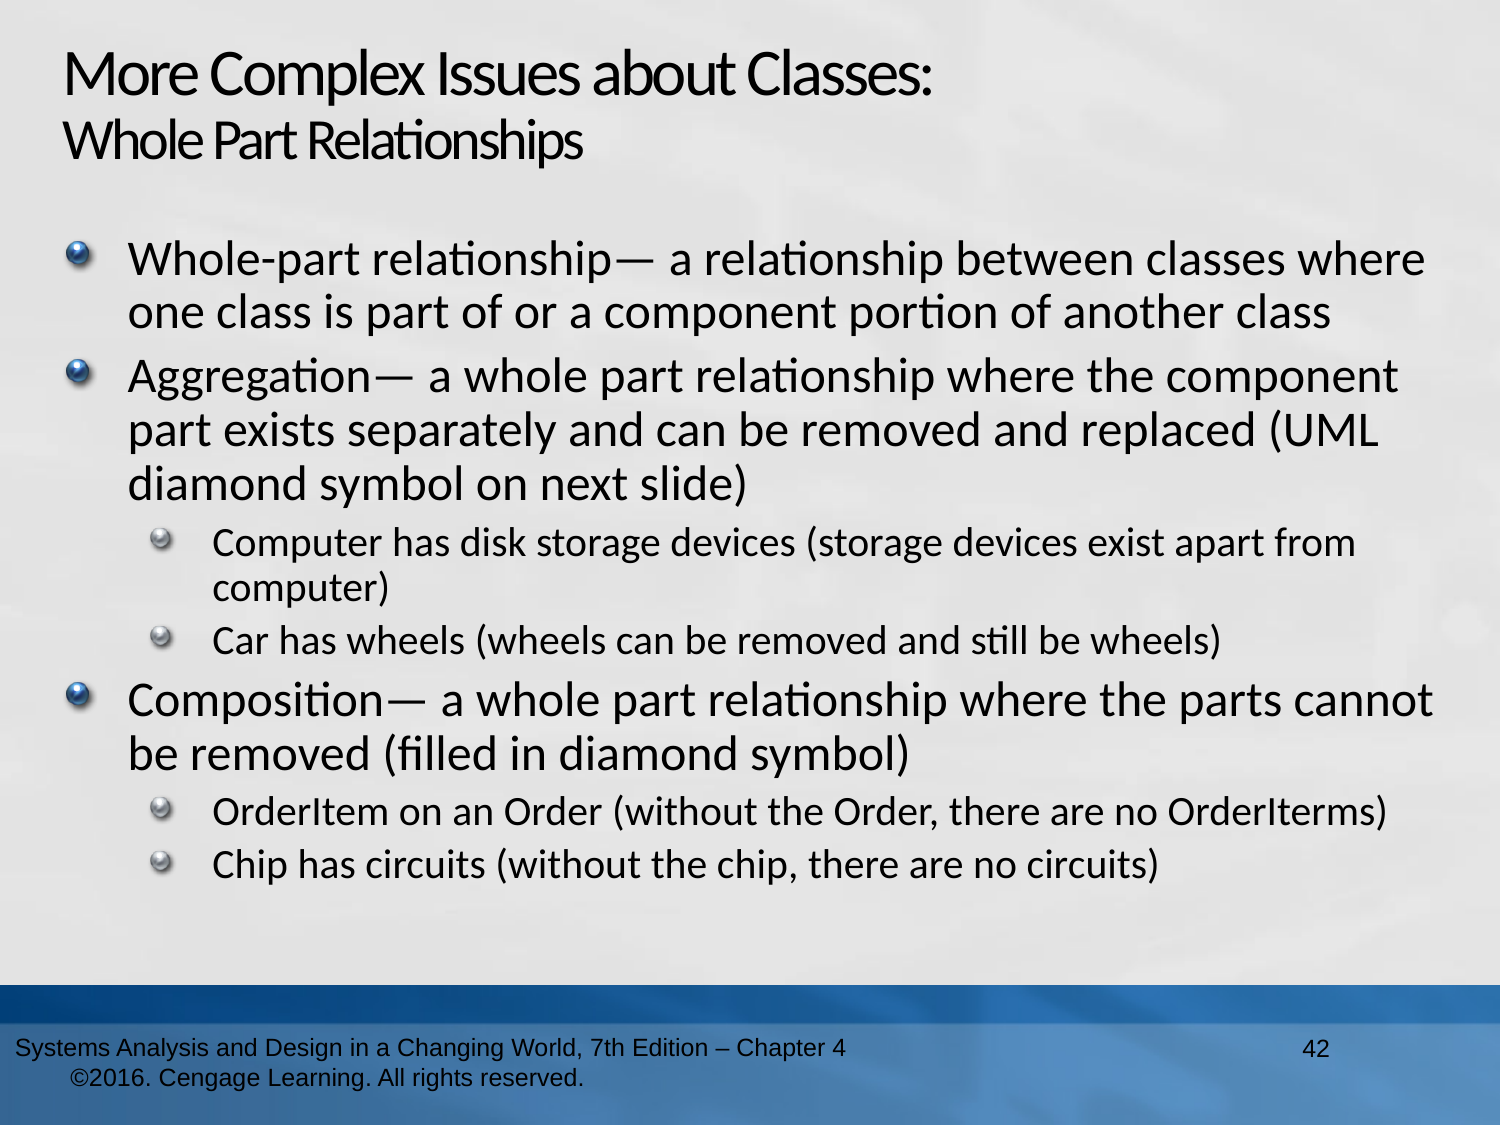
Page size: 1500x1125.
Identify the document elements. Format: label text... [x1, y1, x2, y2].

title More Complex Issues about Classes: Whole Part Relationships [62, 37, 1438, 147]
slide_number 42 [1287, 1025, 1425, 1100]
footer Systems Analysis and Design in a Changing World, 7th Edition – Chapter 4 ©2016. Cengage Learning. All rights reserved. [0, 1024, 1213, 1100]
picture [0, 0, 1500, 1125]
list Whole-part relationship— a relationship between classes where one class is part of or a component portion of another class Aggregation— a whole part relationship where the component part exists separately and can be removed and replaced (UML diamond symbol on next slide) Computer has disk storage devices (storage devices exist apart from computer) Car has wheels (wheels can be removed and still be wheels) Composition— a whole part relationship where the parts cannot be removed (filled in diamond symbol) OrderItem on an Order (without the Order, there are no OrderIterms) Chip has circuits (without the chip, there are no circuits) [62, 231, 1438, 995]
